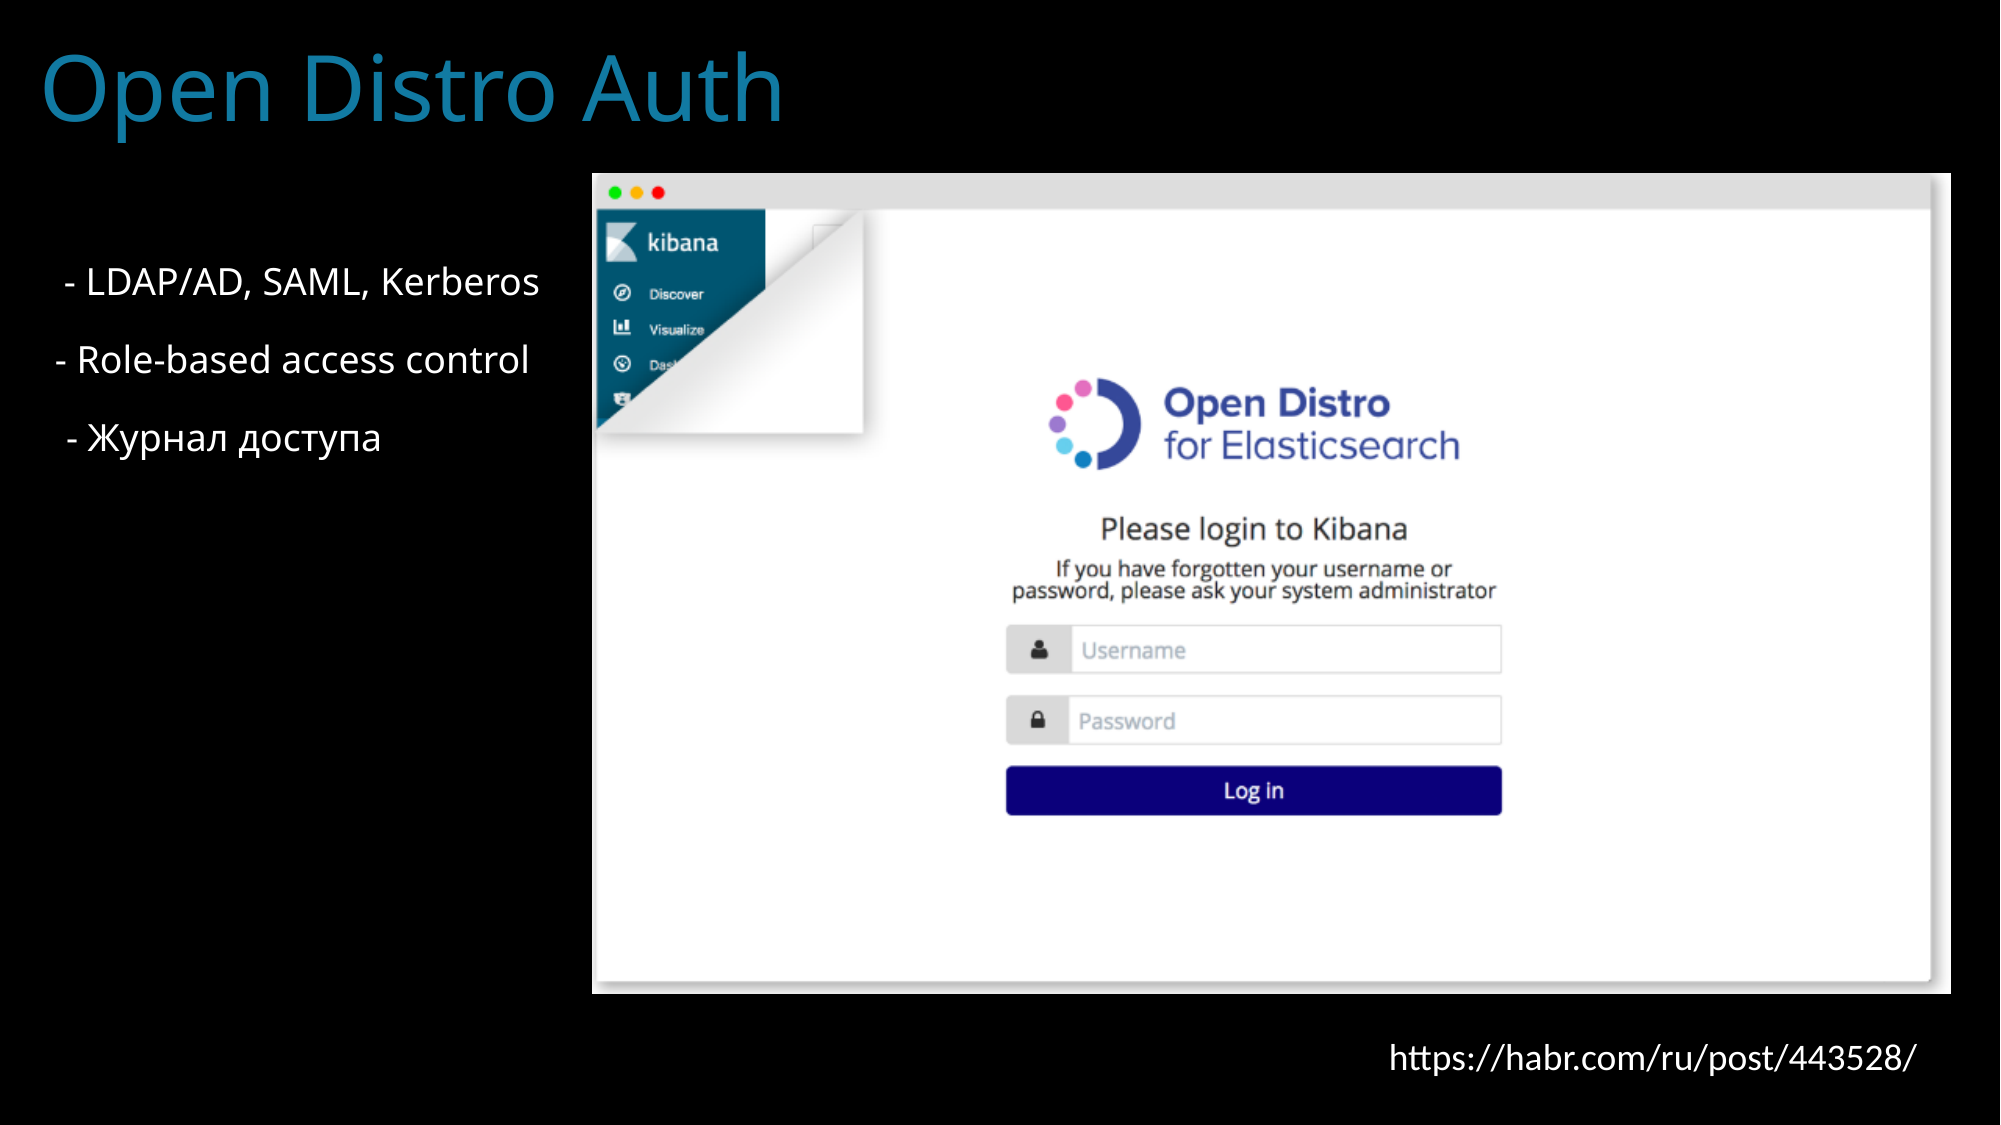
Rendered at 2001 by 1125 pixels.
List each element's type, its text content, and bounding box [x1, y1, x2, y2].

text_box https://habr.com/ru/post/443528/ [1374, 1025, 1933, 1086]
text_box - Role-based access control [40, 328, 546, 389]
text_box - Журнал доступа [51, 406, 398, 467]
text_box Open Distro Auth [24, 34, 1195, 149]
text_box - LDAP/AD, SAML, Kerberos [49, 250, 587, 311]
picture [592, 173, 1951, 994]
